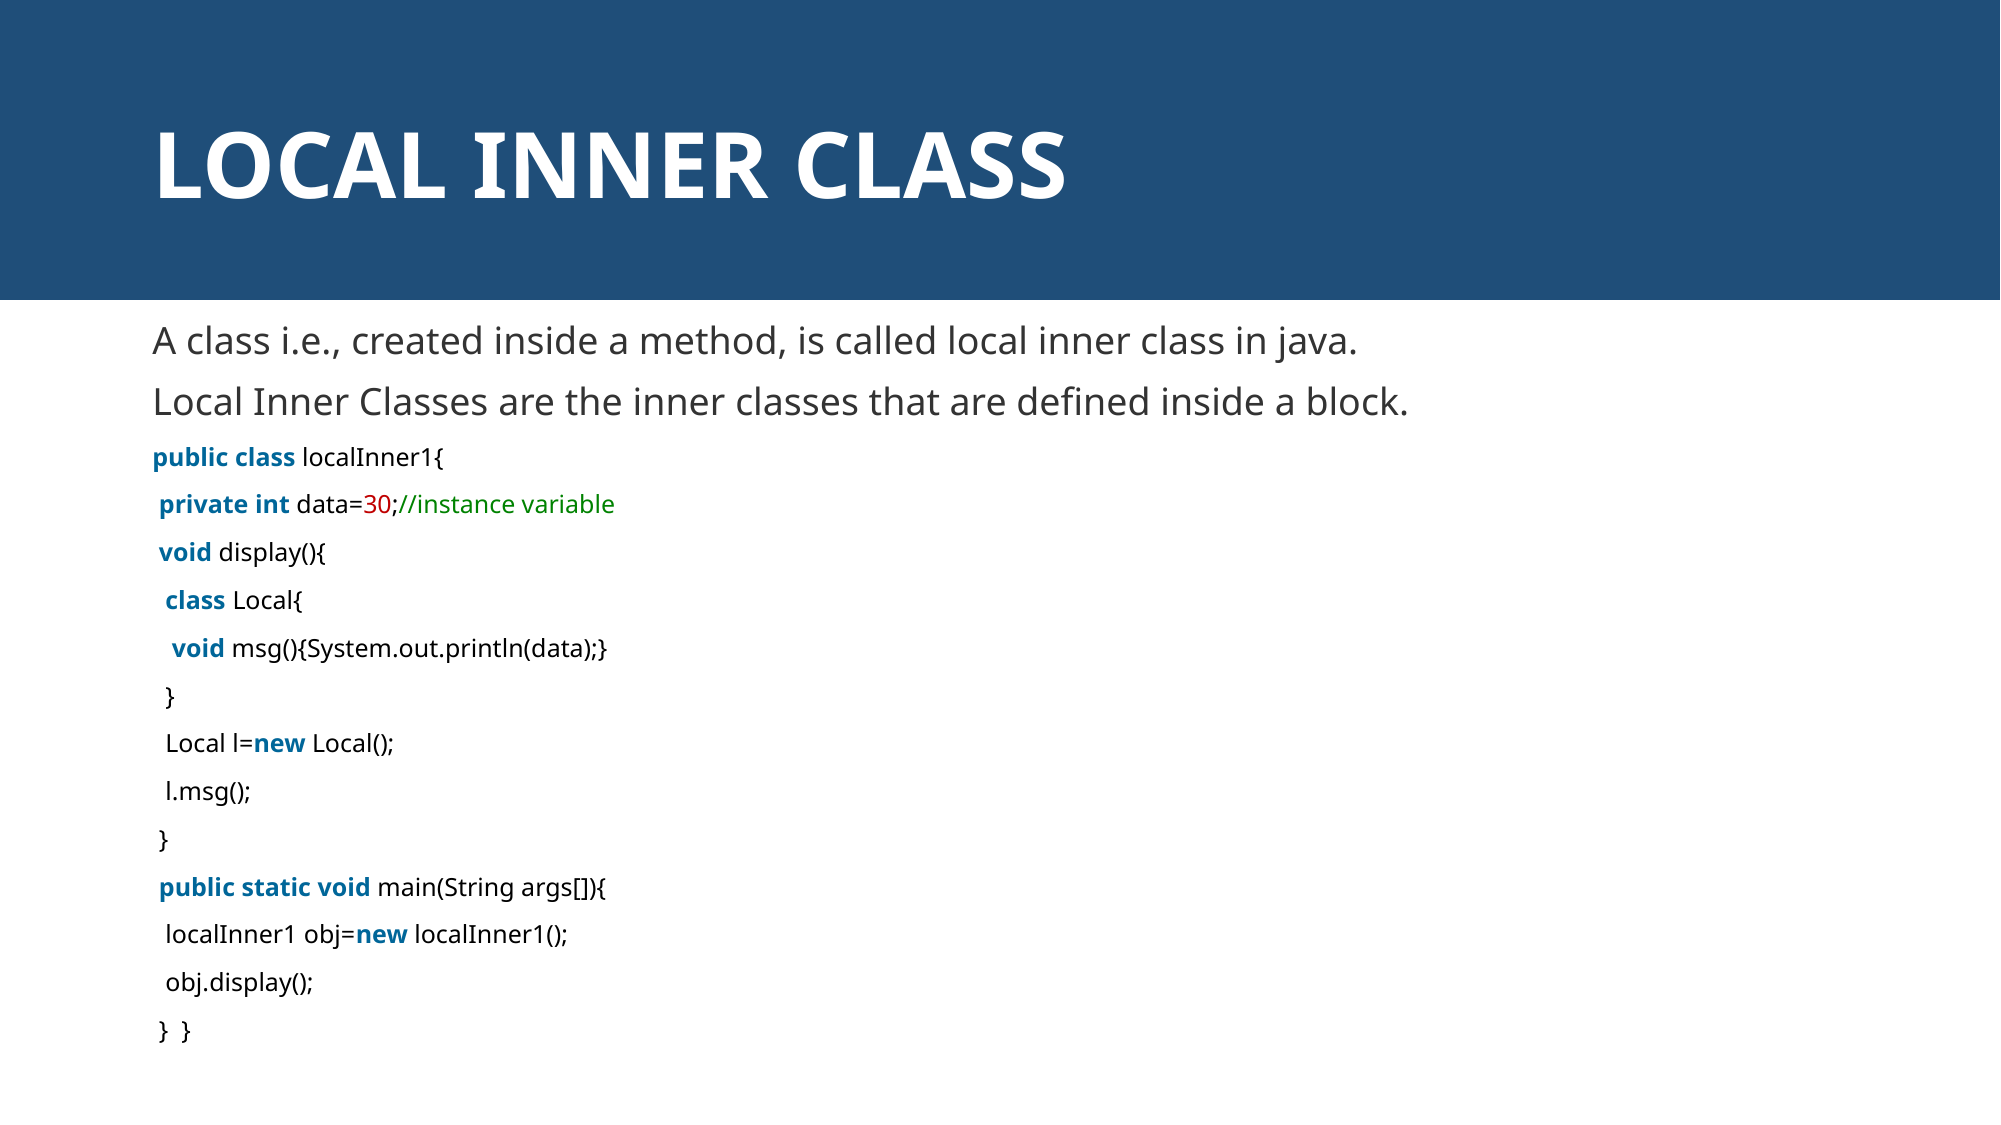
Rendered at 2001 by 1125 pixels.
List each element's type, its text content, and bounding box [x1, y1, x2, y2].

title LOCAL INNER CLASS [137, 59, 1863, 278]
list A class i.e., created inside a method, is called local inner class in java. Local Inner Classes are the inner classes that are defined inside a block. public class localInner1{ private int data=30;//instance variable void display(){ class Local{ void msg(){System.out.println(data);} } Local l=new Local(); l.msg(); } public static void main(String args[]){ localInner1 obj=new localInner1(); obj.display(); } } [137, 314, 1863, 1066]
